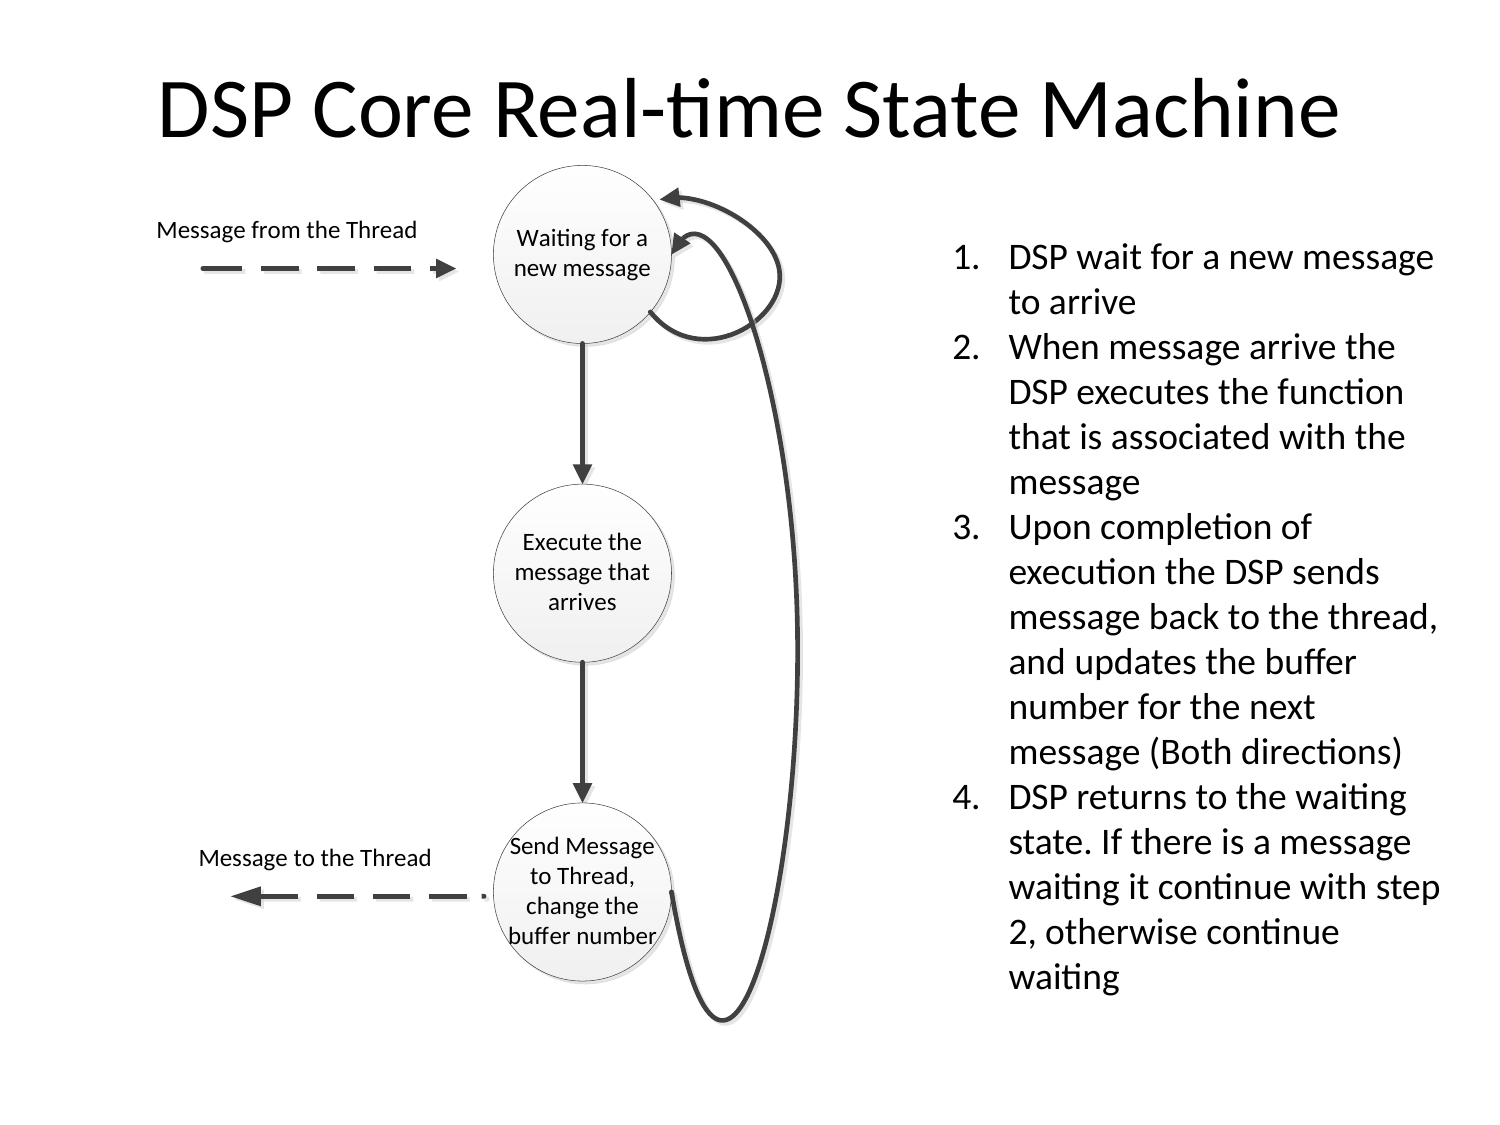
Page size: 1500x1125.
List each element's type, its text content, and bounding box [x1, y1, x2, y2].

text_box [124, 162, 826, 1047]
title DSP Core Real-time State Machine [75, 45, 1425, 163]
text_box DSP wait for a new message to arrive When message arrive the DSP executes the function that is associated with the message Upon completion of execution the DSP sends message back to the thread, and updates the buffer number for the next message (Both directions) DSP returns to the waiting state. If there is a message waiting it continue with step 2, otherwise continue waiting [937, 224, 1463, 1050]
